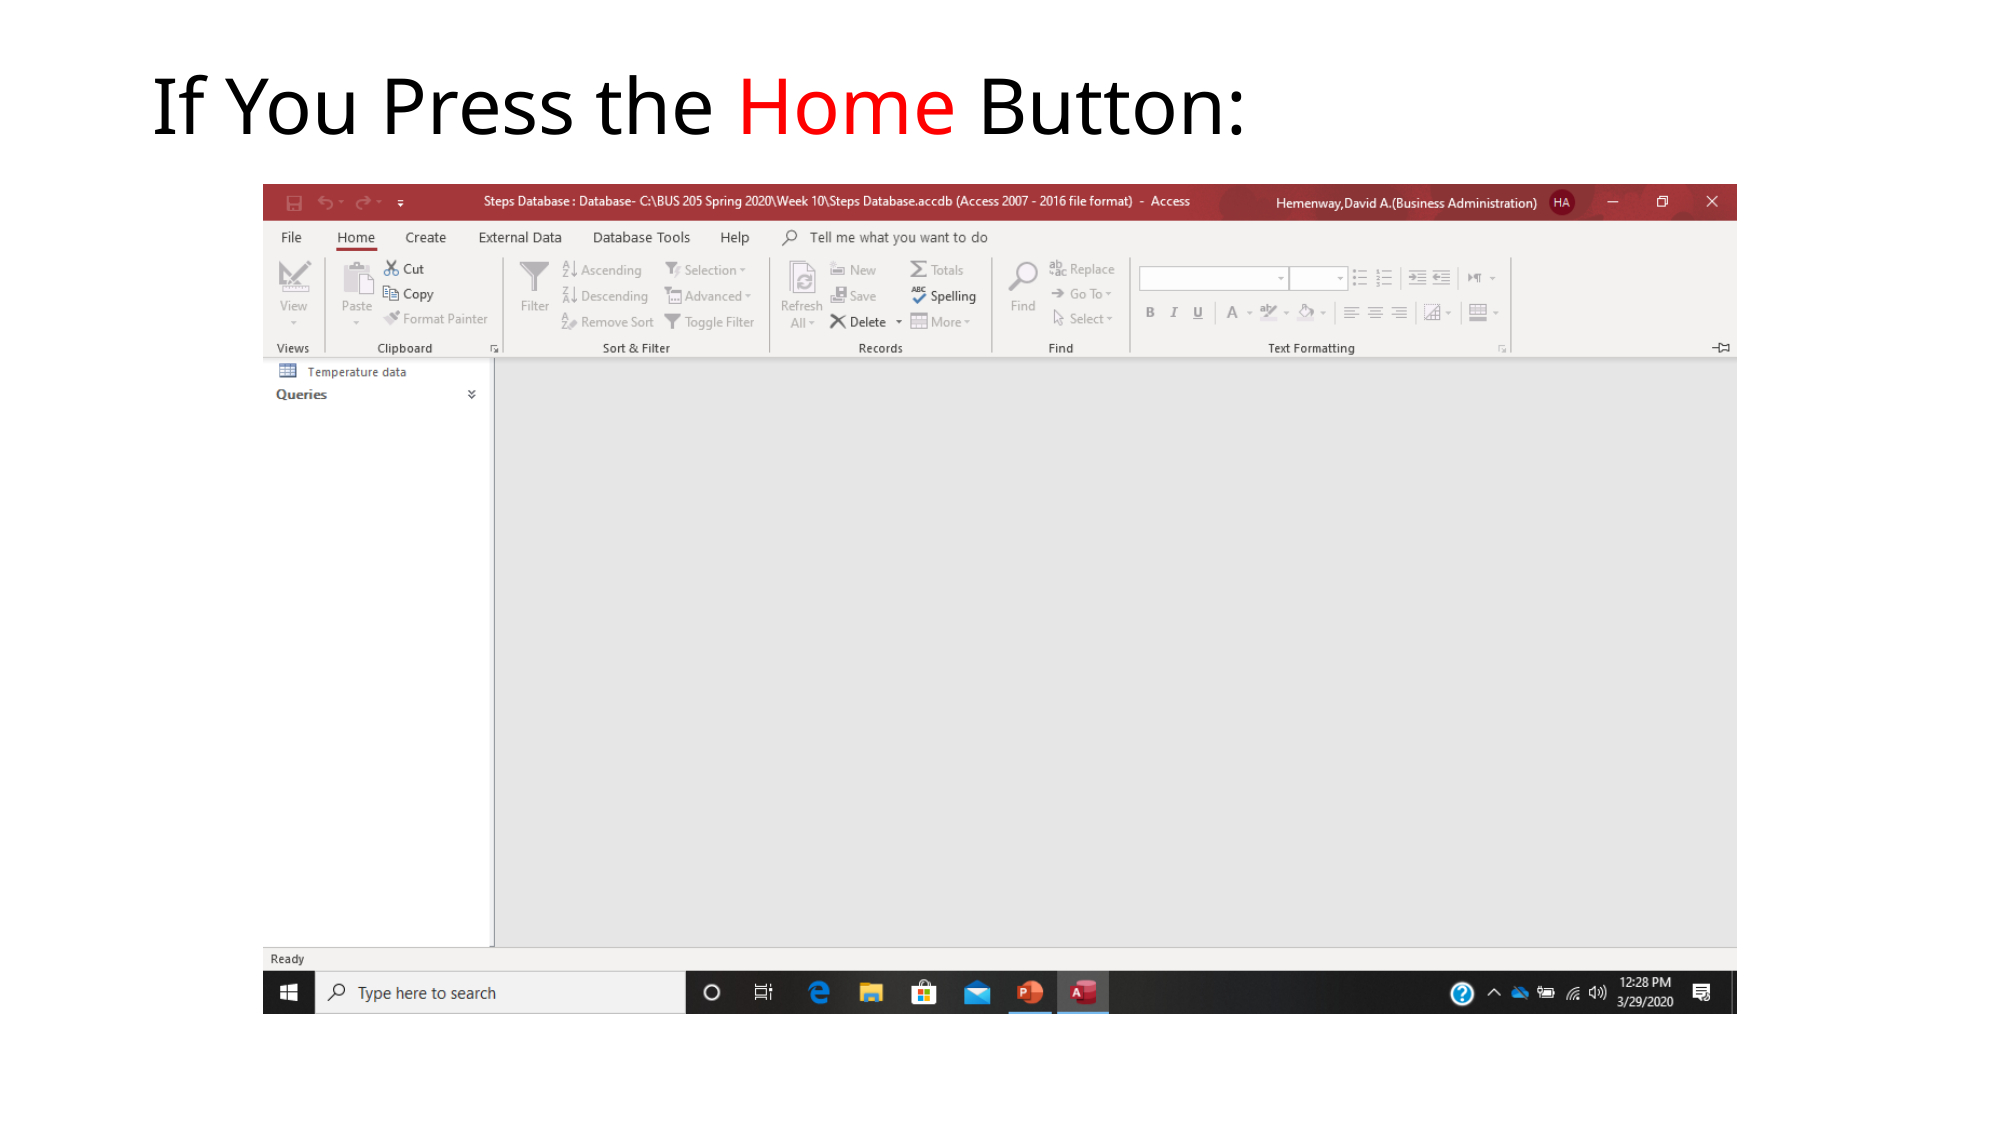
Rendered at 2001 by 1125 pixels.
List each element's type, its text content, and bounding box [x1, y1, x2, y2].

title If You Press the Home Button: [137, 59, 1863, 159]
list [263, 184, 1737, 1014]
